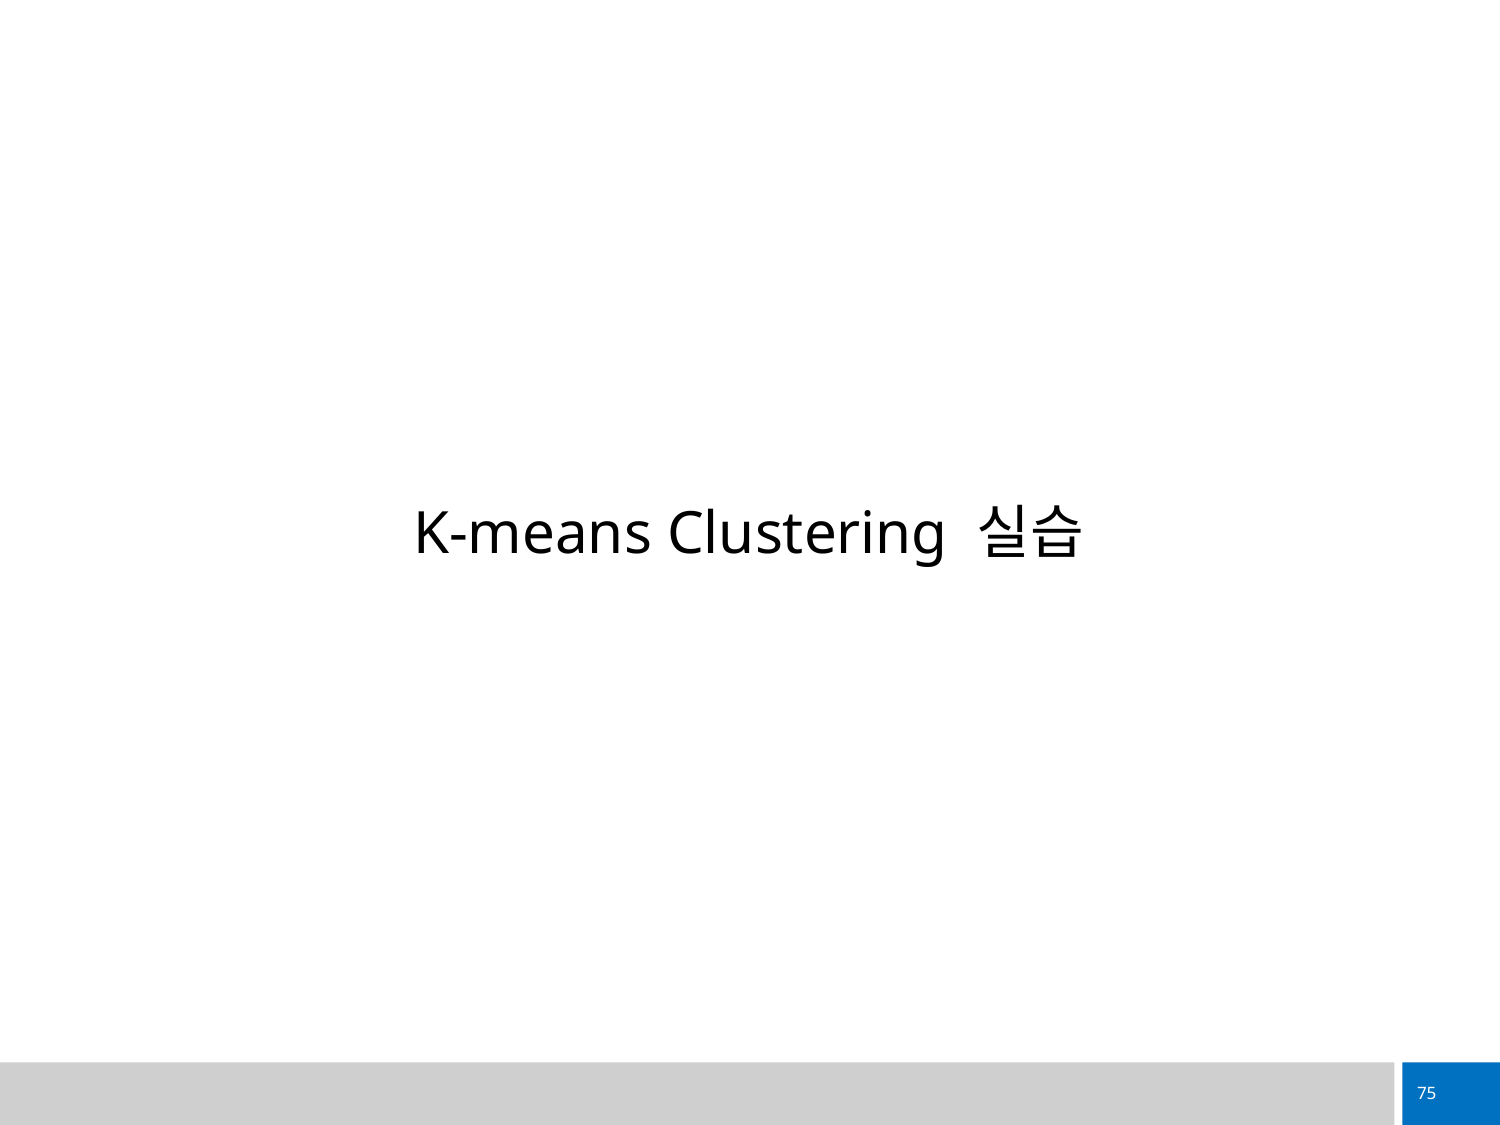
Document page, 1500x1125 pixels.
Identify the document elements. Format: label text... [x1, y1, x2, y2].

text_box K-means Clustering 실습 [10, 487, 1487, 573]
